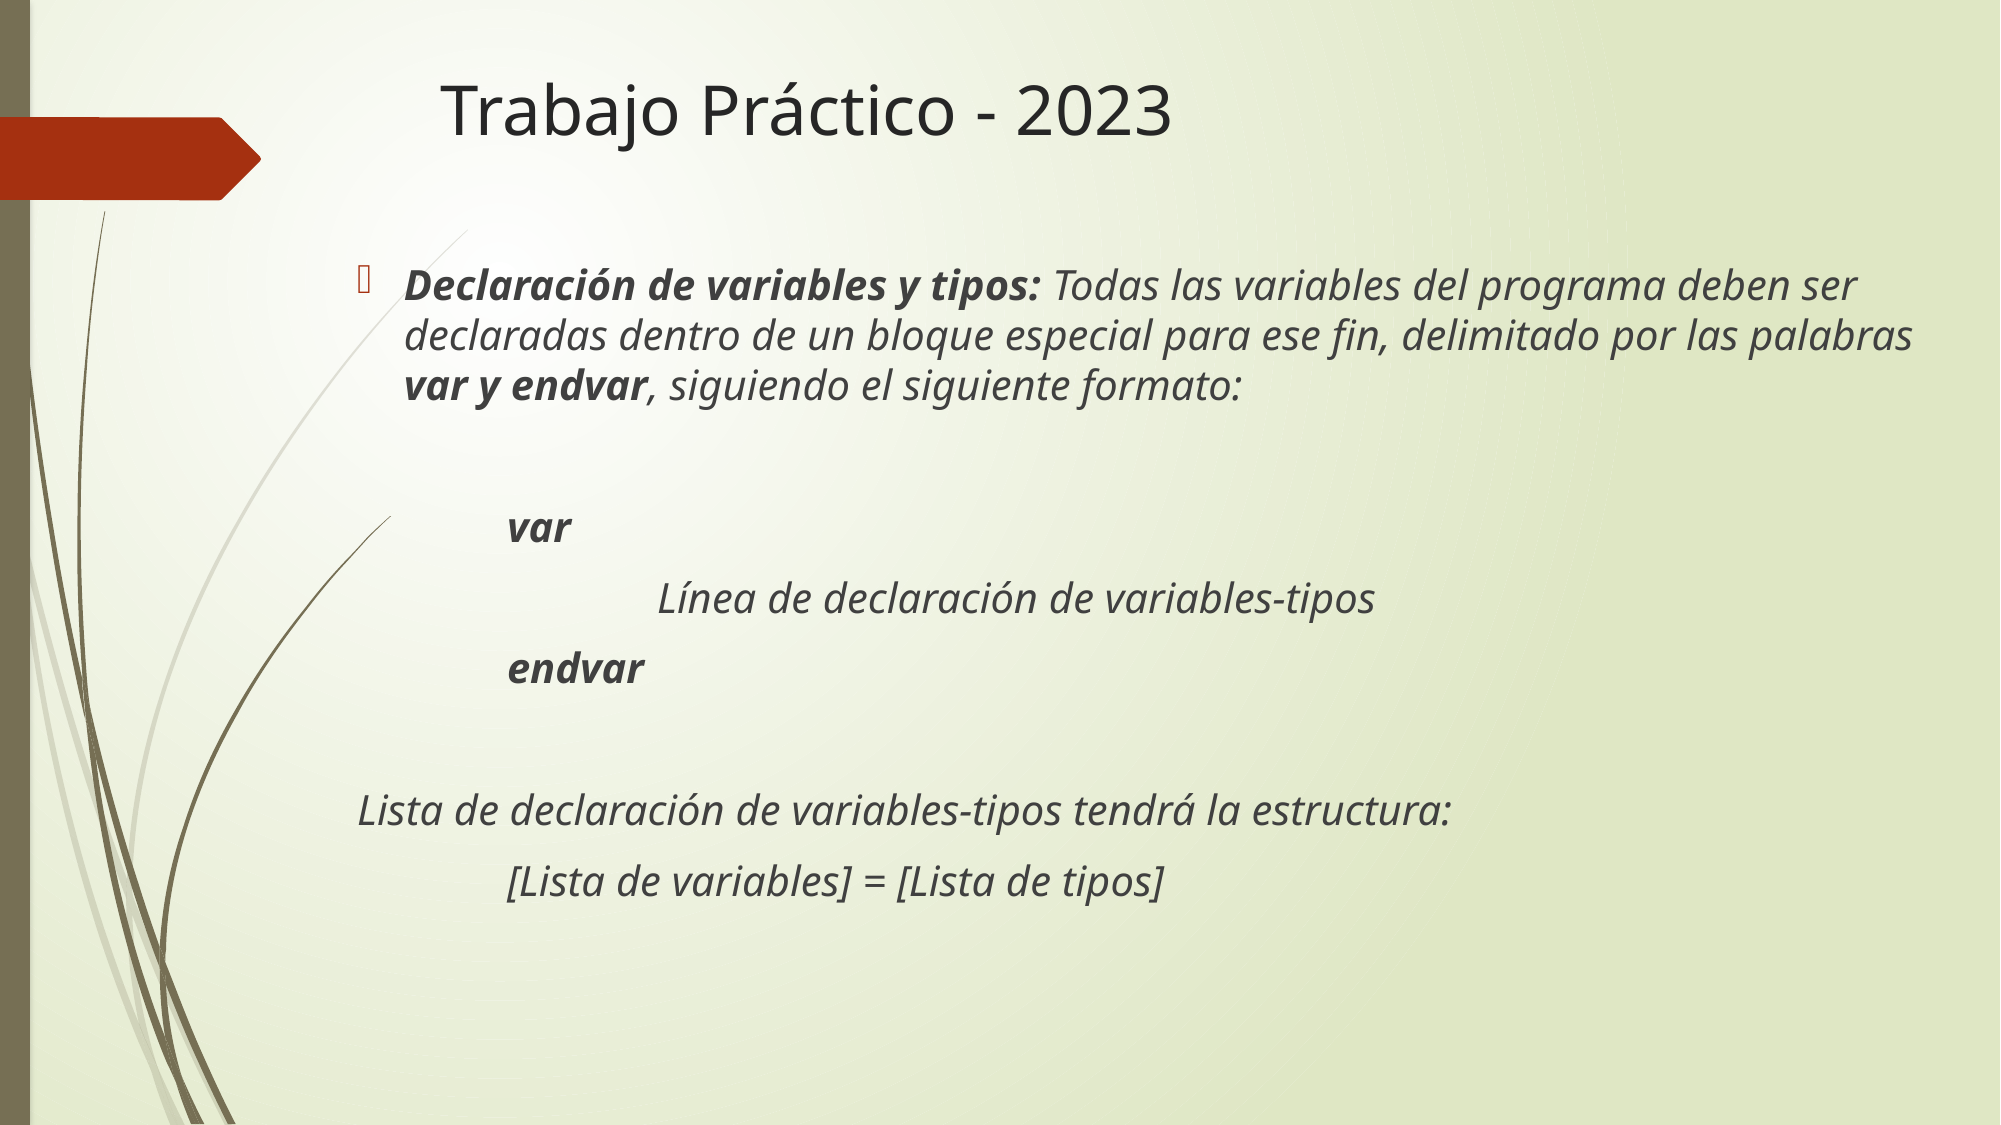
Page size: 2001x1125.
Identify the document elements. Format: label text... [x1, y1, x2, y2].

title Trabajo Práctico - 2023 [425, 58, 1888, 157]
list Declaración de variables y tipos: Todas las variables del programa deben ser declaradas dentro de un bloque especial para ese fin, delimitado por las palabras var y endvar, siguiendo el siguiente formato: var Línea de declaración de variables-tipos endvar Lista de declaración de variables-tipos tendrá la estructura: [Lista de variables] = [Lista de tipos] [267, 180, 2000, 1083]
